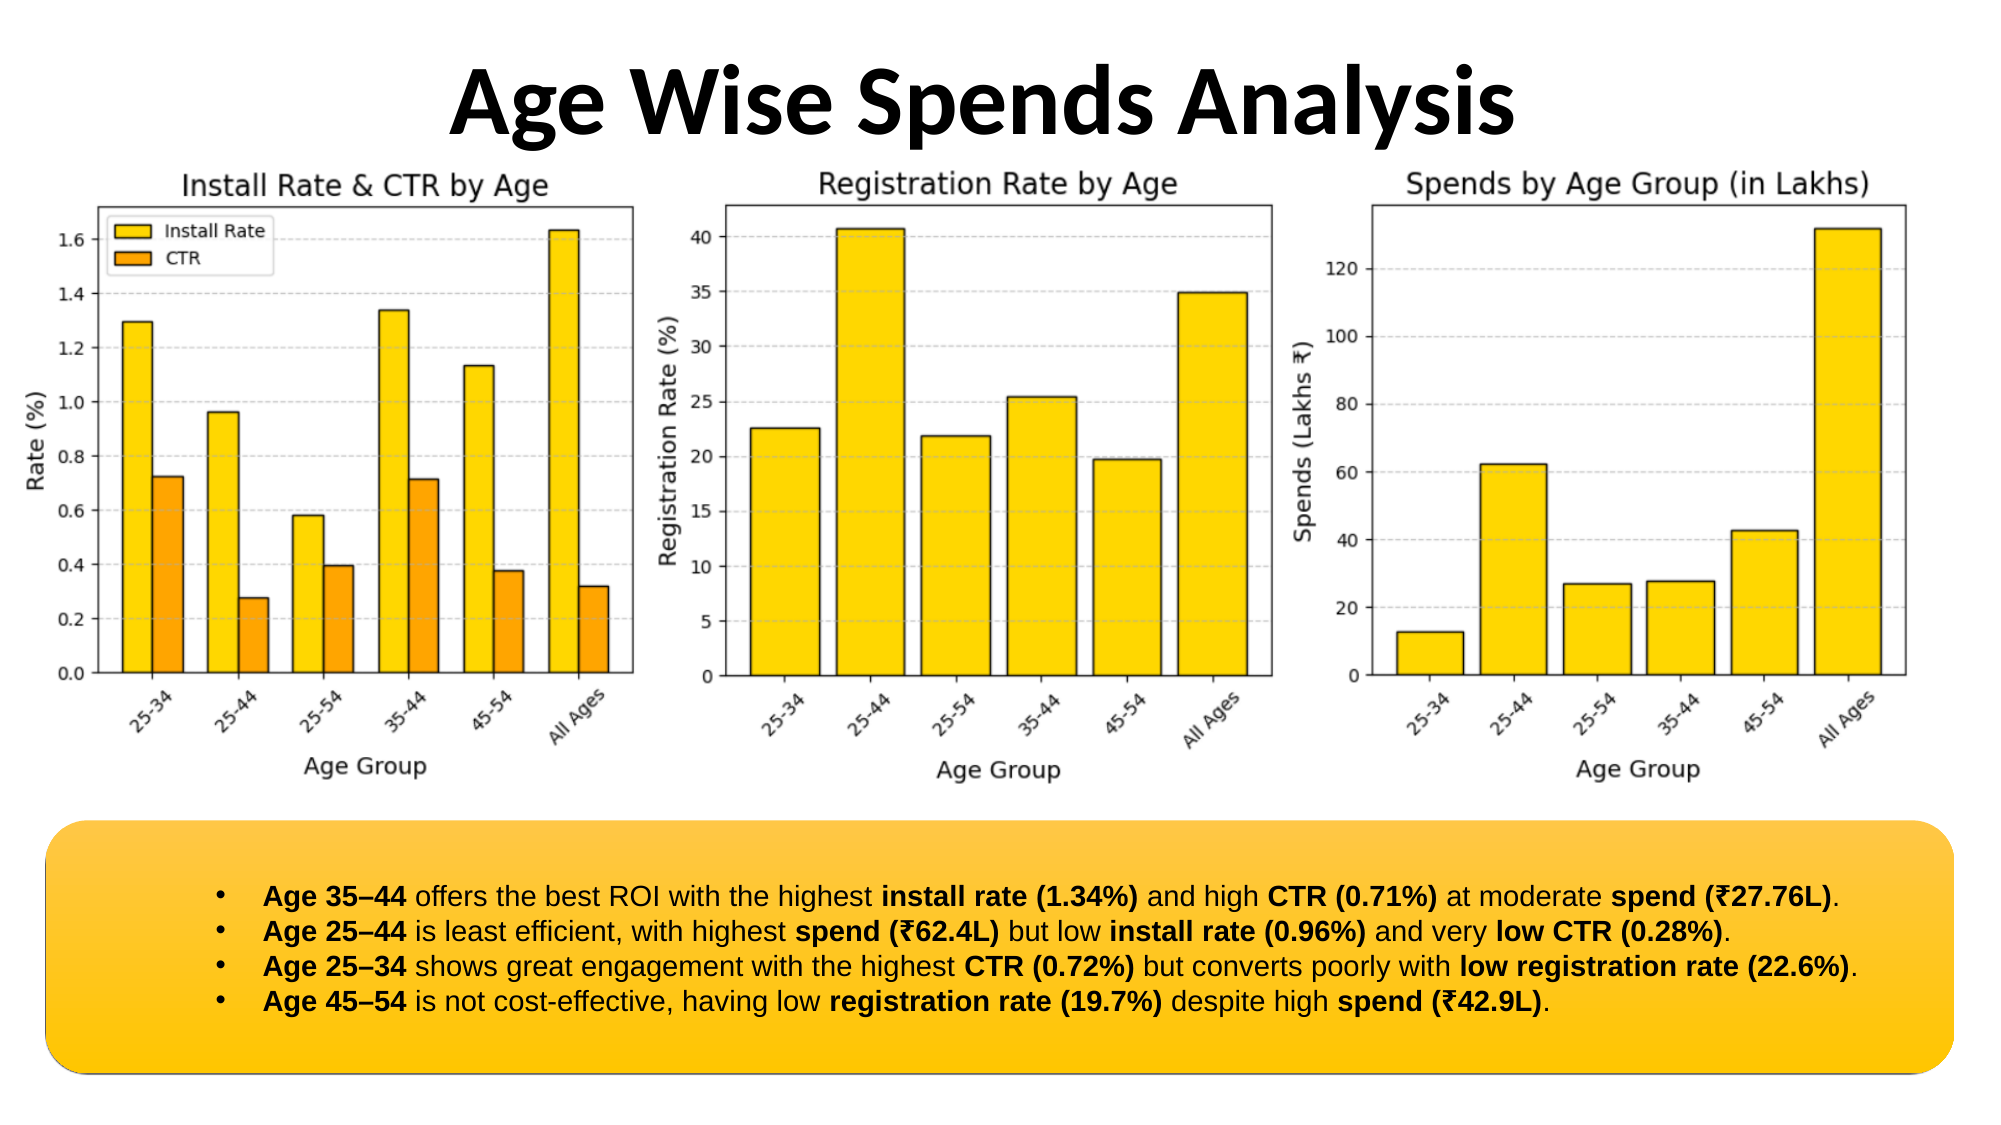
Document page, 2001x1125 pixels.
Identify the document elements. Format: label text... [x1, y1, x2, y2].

picture [17, 163, 639, 788]
text_box Age 35–44 offers the best ROI with the highest install rate (1.34%) and high CTR (0.71%) at moderate spend (₹27.76L). Age 25–44 is least efficient, with highest spend (₹62.4L) but low install rate (0.96%) and very low CTR (0.28%). Age 25–34 shows great engagement with the highest CTR (0.72%) but converts poorly with low registration rate (22.6%). Age 45–54 is not cost-effective, having low registration rate (19.7%) despite high spend (₹42.9L). [200, 834, 1874, 1060]
picture [1287, 163, 1914, 787]
text_box Age Wise Spends Analysis [54, 27, 1913, 163]
picture [650, 163, 1276, 788]
text_box [45, 820, 1955, 1074]
